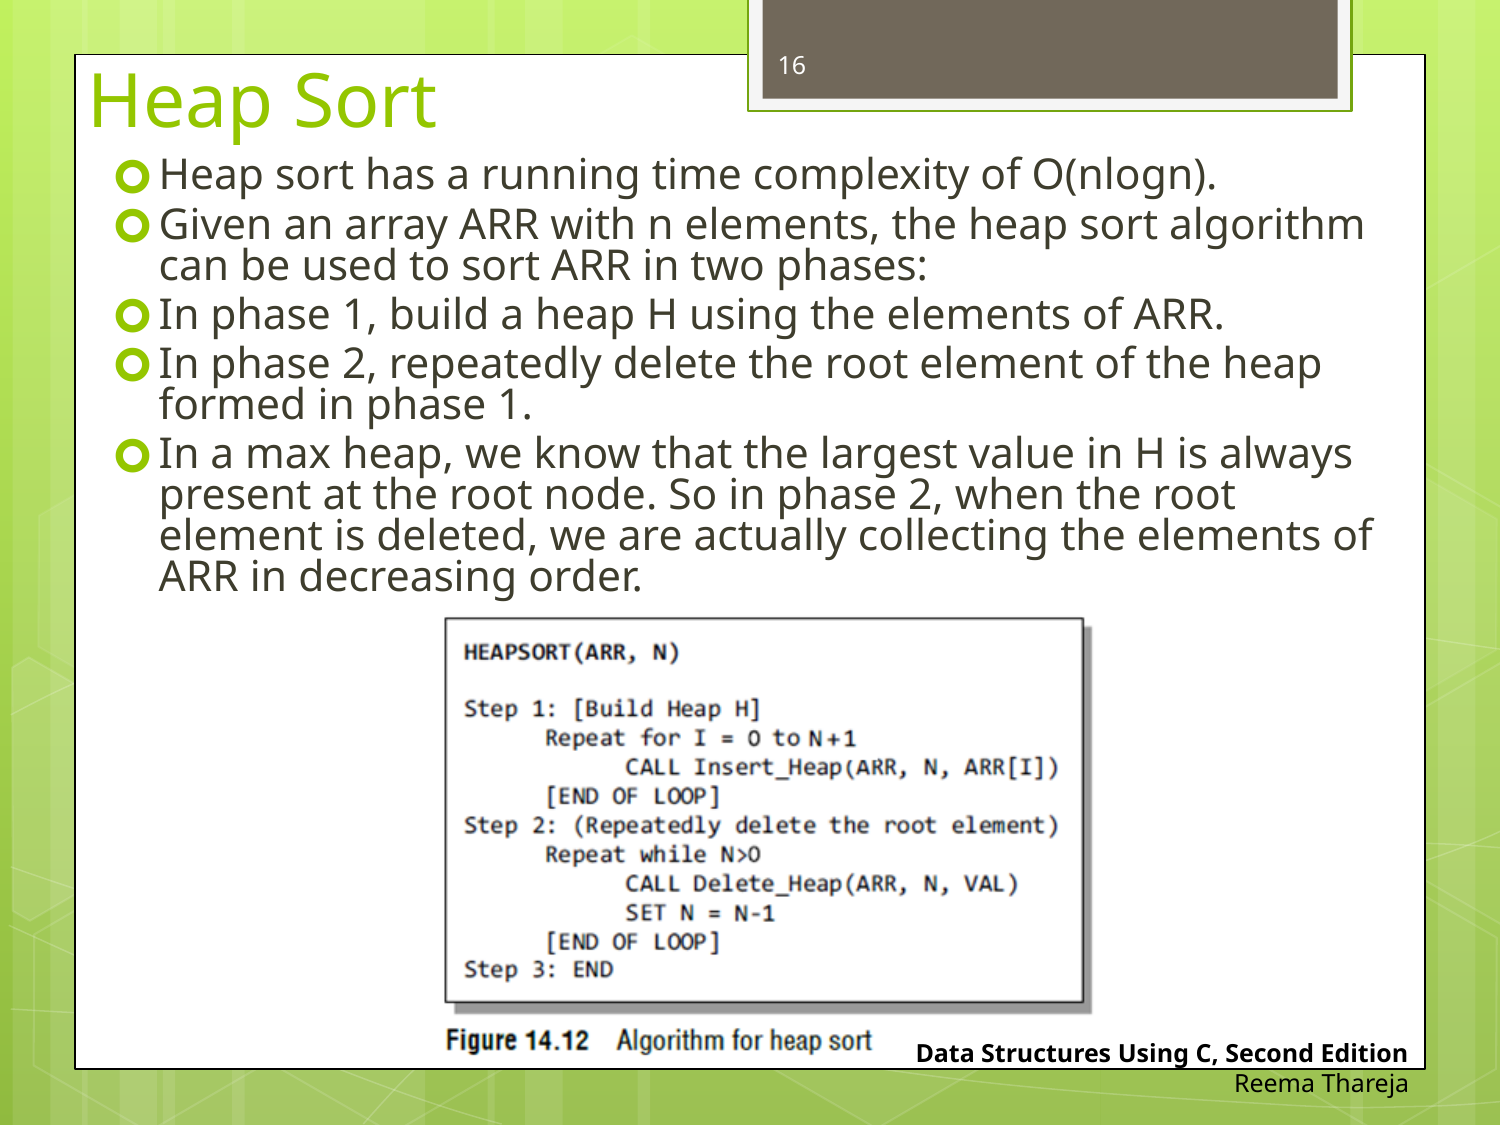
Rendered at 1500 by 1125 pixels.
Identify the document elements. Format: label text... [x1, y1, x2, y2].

picture [437, 613, 1098, 1063]
footer Data Structures Using C, Second Edition Reema Thareja [849, 1037, 1425, 1098]
title Heap Sort [72, 37, 1225, 150]
list Heap sort has a running time complexity of O(nlogn). Given an array ARR with n elements, the heap sort algorithm can be used to sort ARR in two phases: In phase 1, build a heap H using the elements of ARR. In phase 2, repeatedly delete the root element of the heap formed in phase 1. In a max heap, we know that the largest value in H is always present at the root node. So in phase 2, when the root element is deleted, we are actually collecting the elements of ARR in decreasing order. [87, 149, 1413, 638]
slide_number 16 [762, 36, 982, 97]
